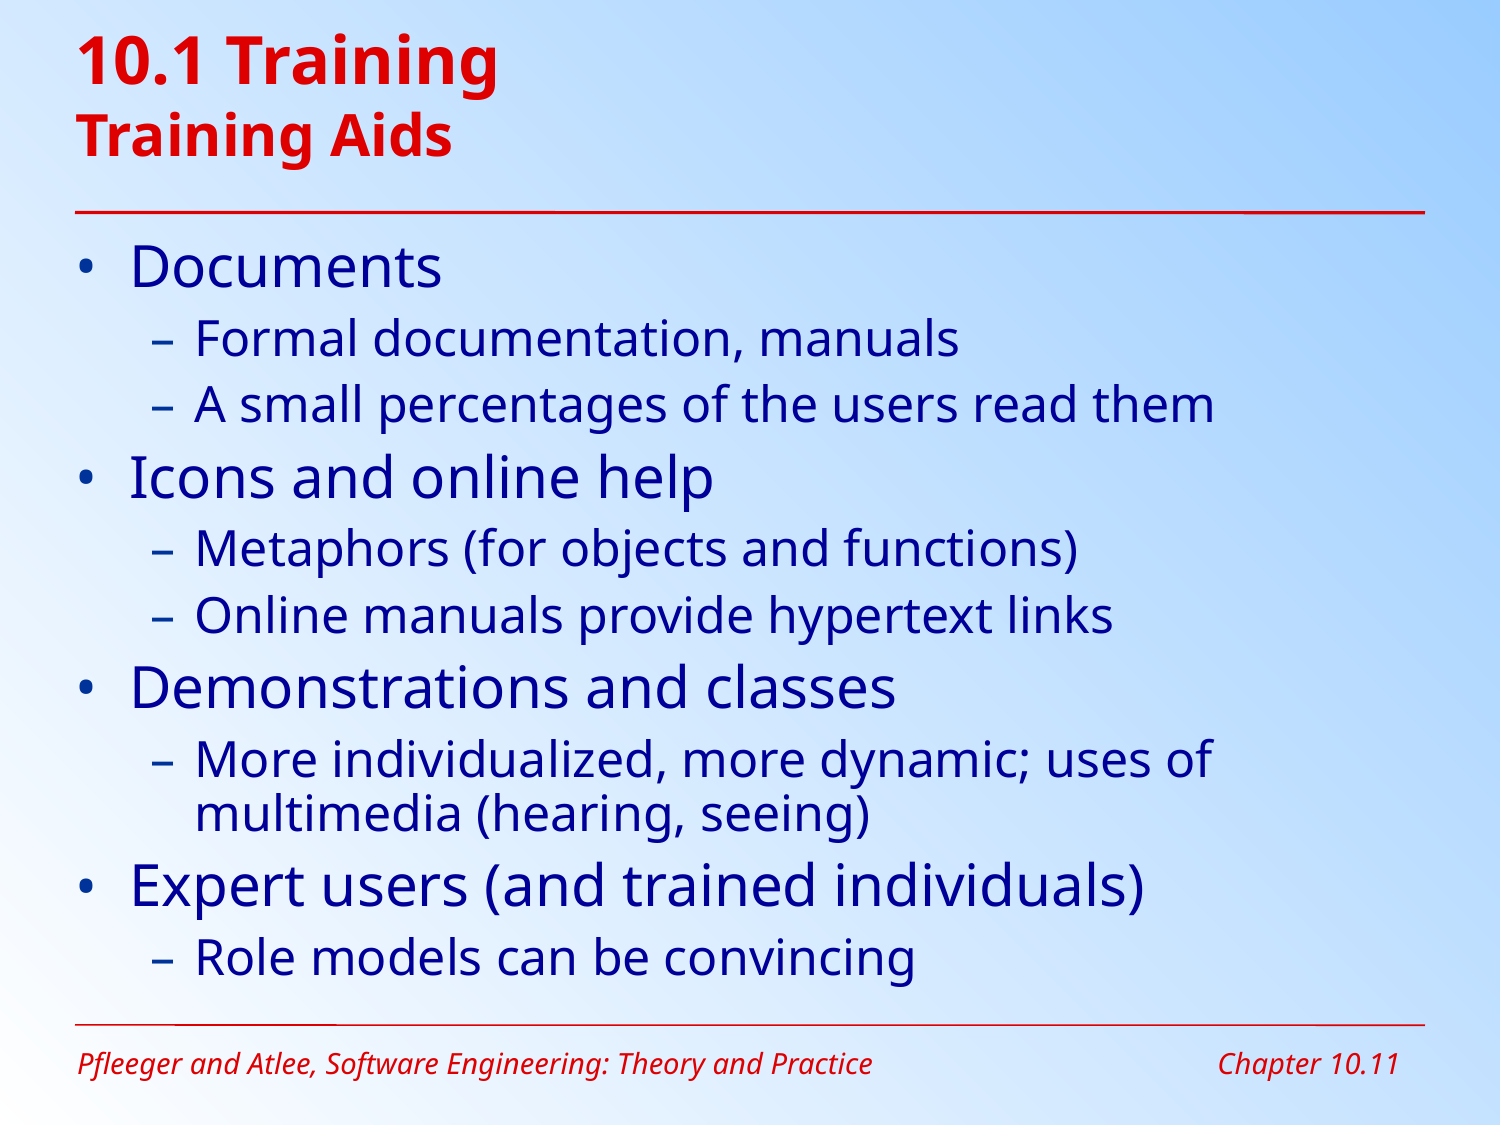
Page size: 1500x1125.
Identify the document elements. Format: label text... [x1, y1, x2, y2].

list Documents Formal documentation, manuals A small percentages of the users read them Icons and online help Metaphors (for objects and functions) Online manuals provide hypertext links Demonstrations and classes More individualized, more dynamic; uses of multimedia (hearing, seeing) Expert users (and trained individuals) Role models can be convincing [74, 237, 1424, 1004]
title 10.1 Training Training Aids [74, 0, 1424, 186]
